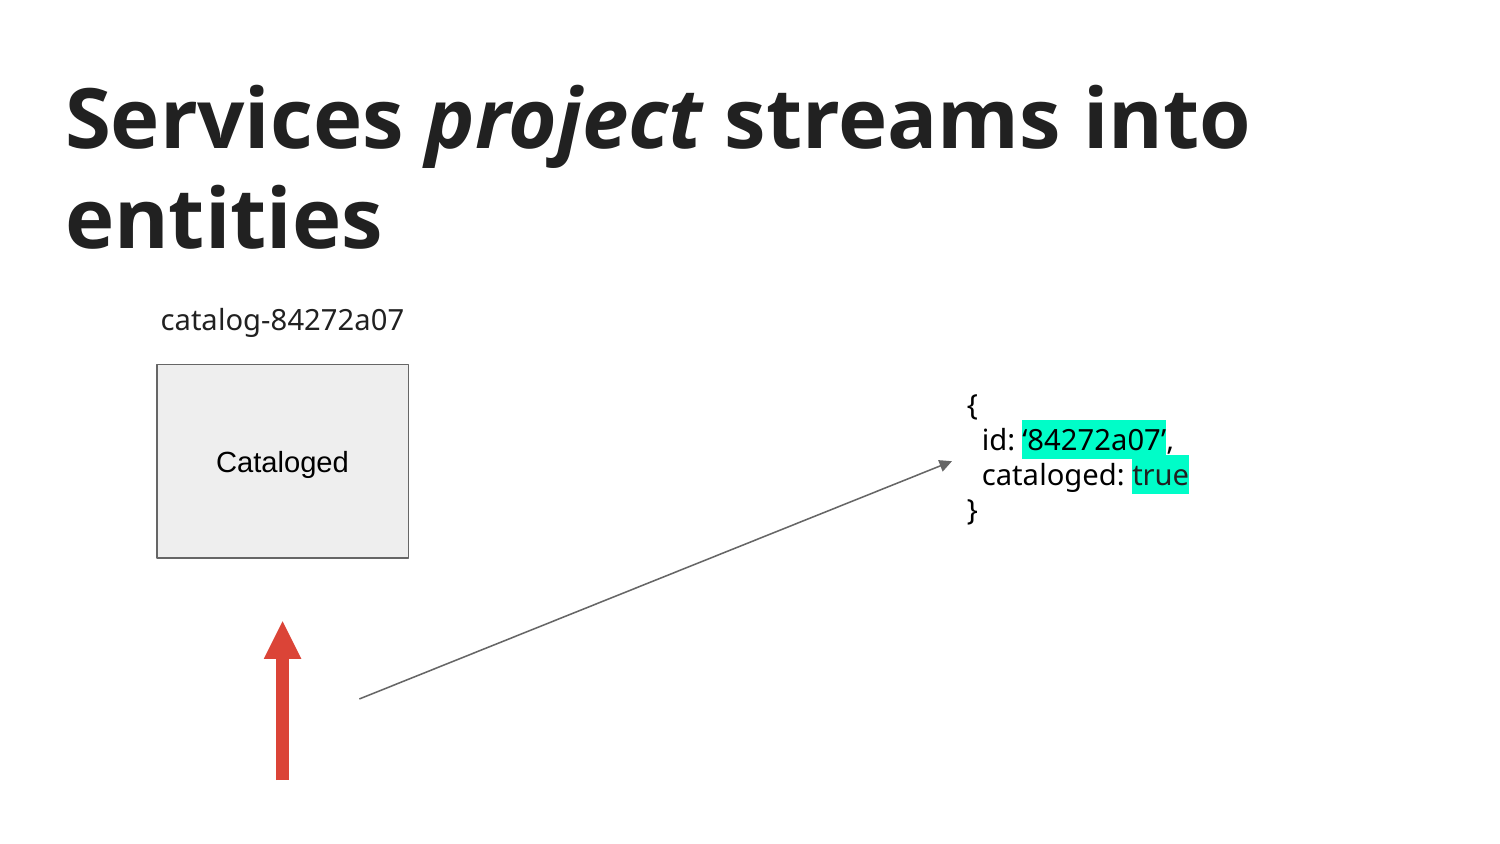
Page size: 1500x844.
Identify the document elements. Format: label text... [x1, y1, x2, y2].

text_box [359, 461, 953, 700]
text_box Cataloged [156, 364, 409, 558]
title Services project streams into entities [50, 50, 1451, 174]
text_box { id: ‘84272a07’, cataloged: true } [951, 371, 1336, 551]
text_box catalog-84272a07 [62, 286, 503, 340]
